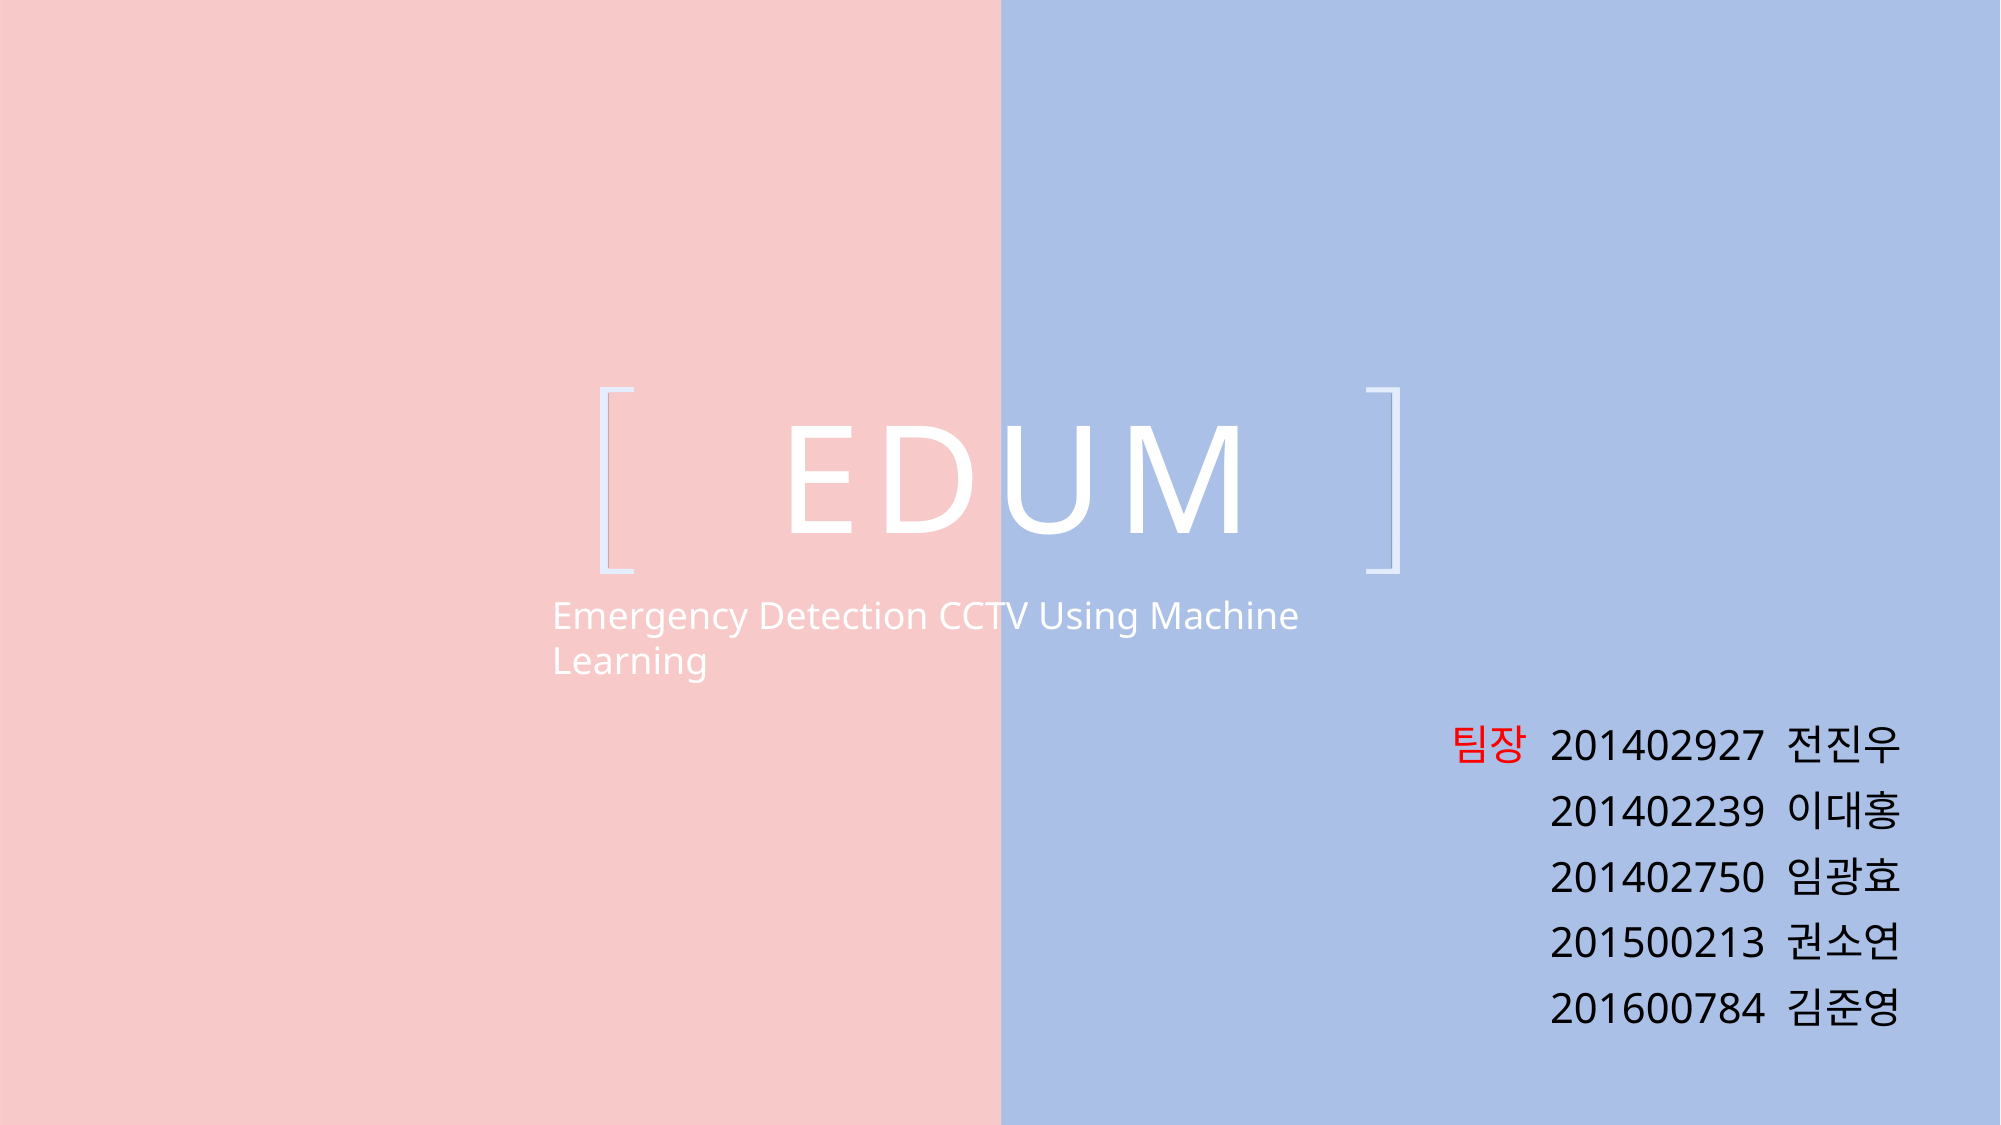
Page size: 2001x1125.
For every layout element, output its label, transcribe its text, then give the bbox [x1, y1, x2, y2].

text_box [600, 387, 1400, 574]
title EDUM [265, 181, 1766, 574]
text_box Emergency Detection CCTV Using Machine Learning [537, 584, 1463, 690]
subtitle 팀장 201402927 전진우 201402239 이대홍 201402750 임광효 201500213 권소연 201600784 김준영 [1412, 716, 1918, 1102]
picture [0, 0, 2001, 1125]
